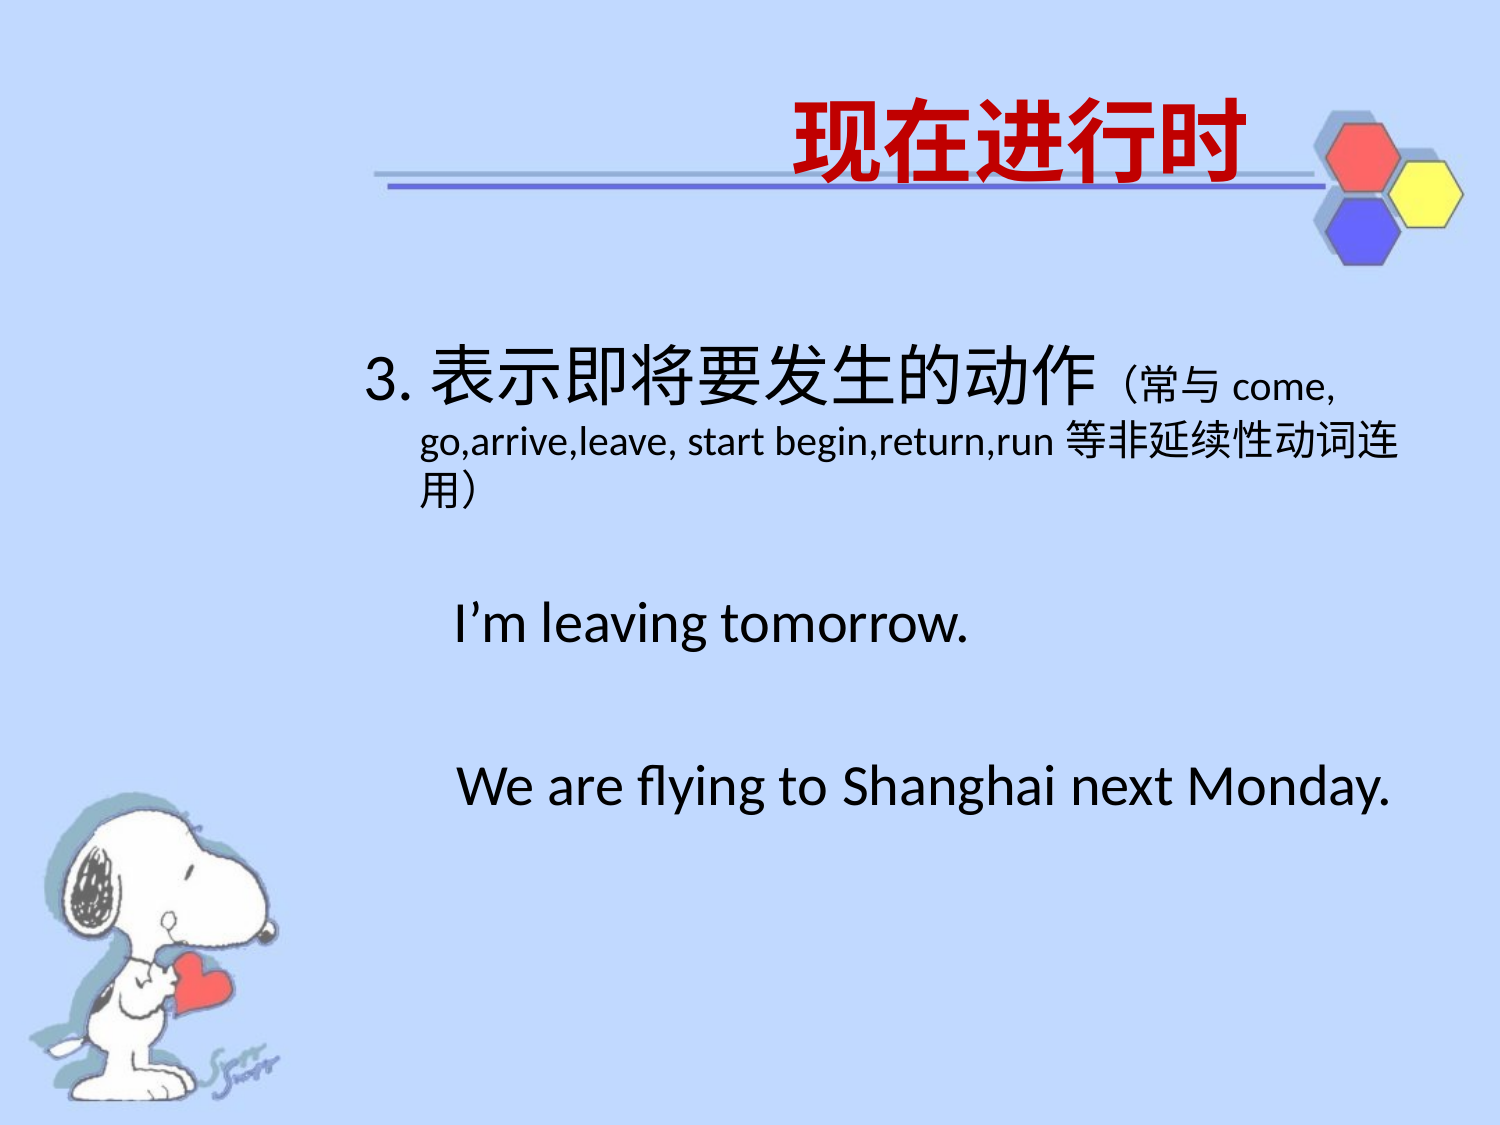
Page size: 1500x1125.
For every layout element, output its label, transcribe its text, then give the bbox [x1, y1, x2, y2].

title 现在进行时 [75, 45, 1425, 233]
list 3.表示即将要发生的动作（常与come, go,arrive,leave, start begin,return,run等非延续性动词连用） I’m leaving tomorrow. We are flying to Shanghai next Monday. [348, 326, 1459, 935]
